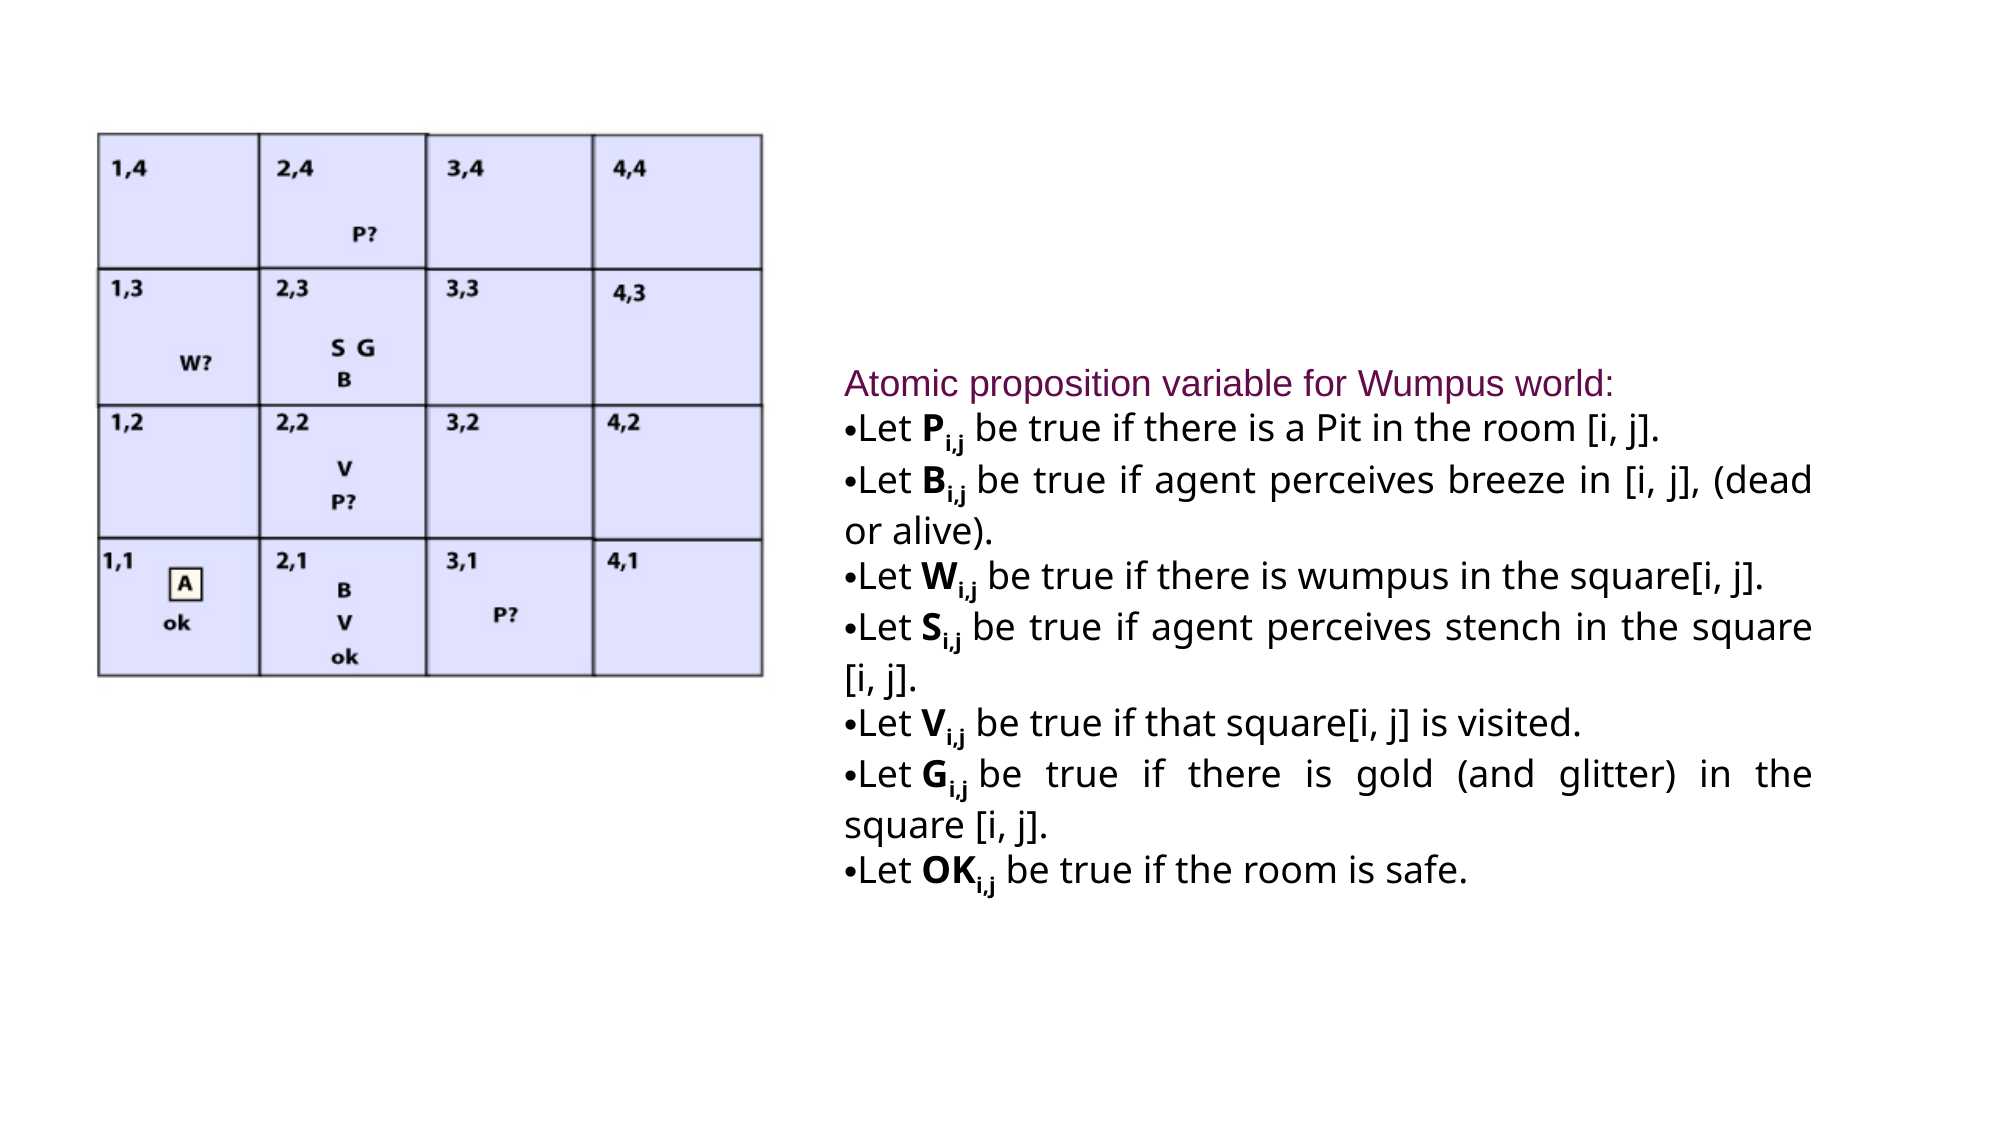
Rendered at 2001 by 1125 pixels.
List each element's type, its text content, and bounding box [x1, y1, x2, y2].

picture [74, 119, 777, 689]
text_box Atomic proposition variable for Wumpus world: Let Pi,j be true if there is a Pit in the room [i, j]. Let Bi,j be true if agent perceives breeze in [i, j], (dead or alive). Let Wi,j be true if there is wumpus in the square[i, j]. Let Si,j be true if agent perceives stench in the square [i, j]. Let Vi,j be true if that square[i, j] is visited. Let Gi,j be true if there is gold (and glitter) in the square [i, j]. Let OKi,j be true if the room is safe. [829, 351, 1830, 867]
